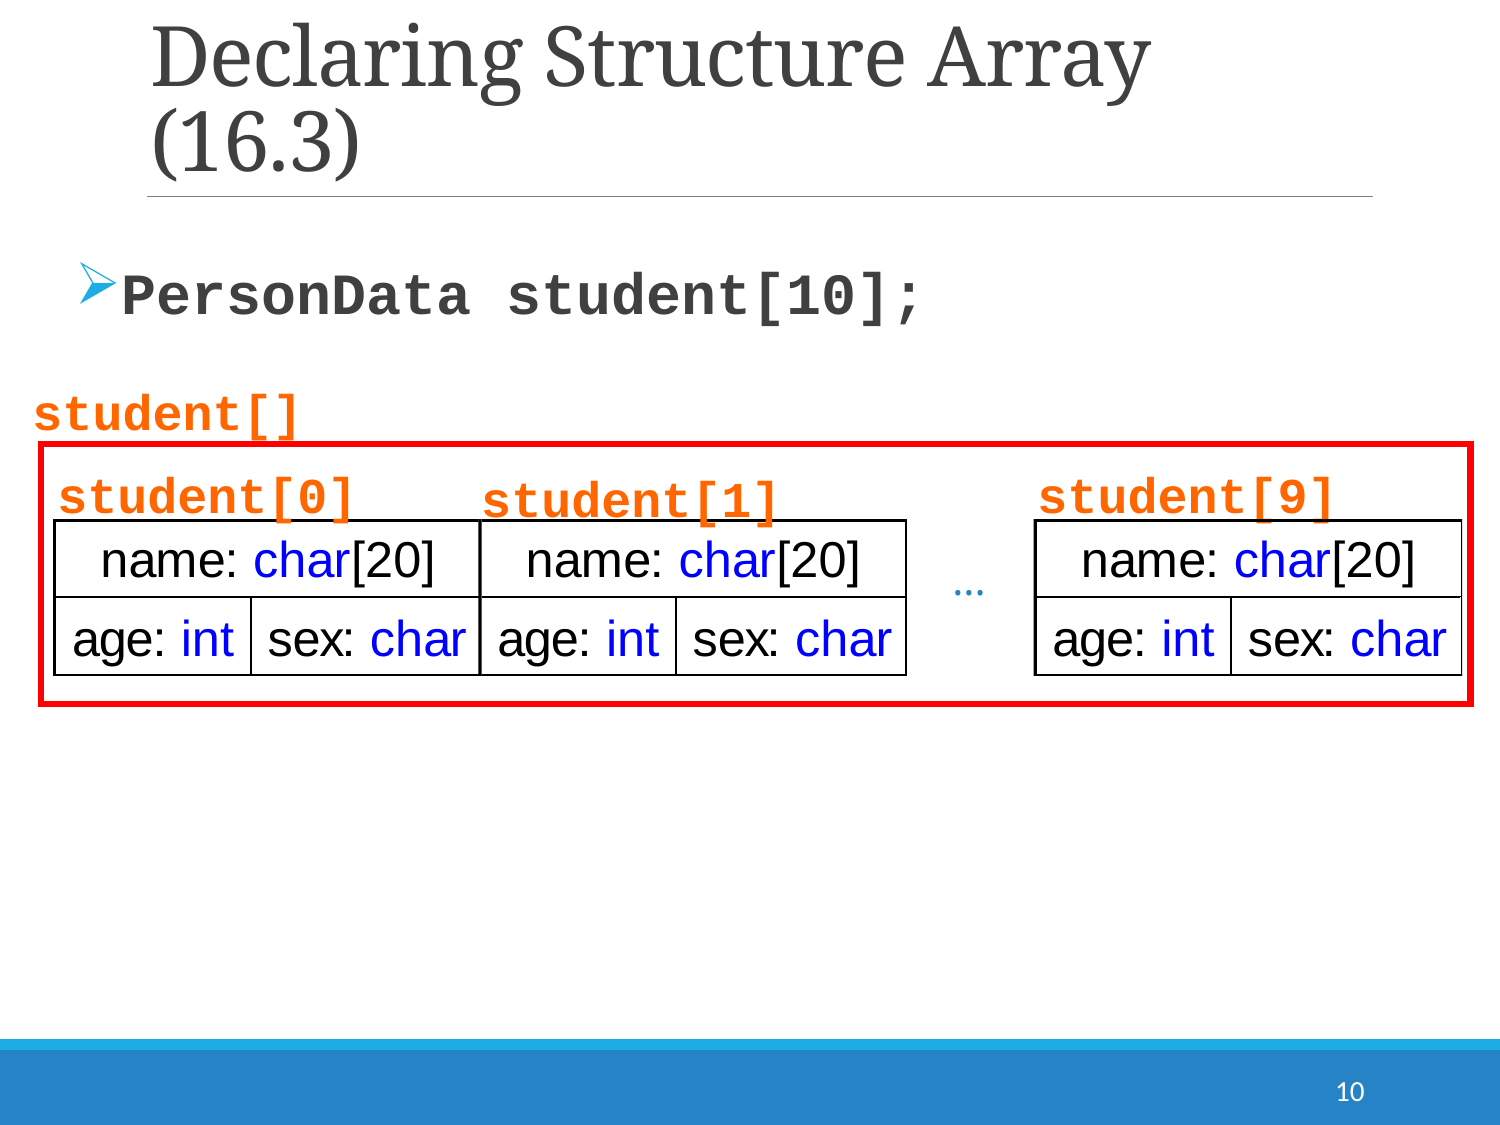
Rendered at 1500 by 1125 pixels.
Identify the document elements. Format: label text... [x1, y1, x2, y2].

text_box student[] [17, 373, 318, 449]
list PersonData student[10]; [75, 262, 1425, 338]
title Declaring Structure Array (16.3) [135, 47, 1373, 197]
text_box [477, 518, 910, 678]
text_box [41, 444, 1471, 705]
slide_number 10 [1218, 1059, 1380, 1120]
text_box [52, 518, 477, 678]
text_box student[1] [466, 460, 797, 515]
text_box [1033, 518, 1465, 678]
